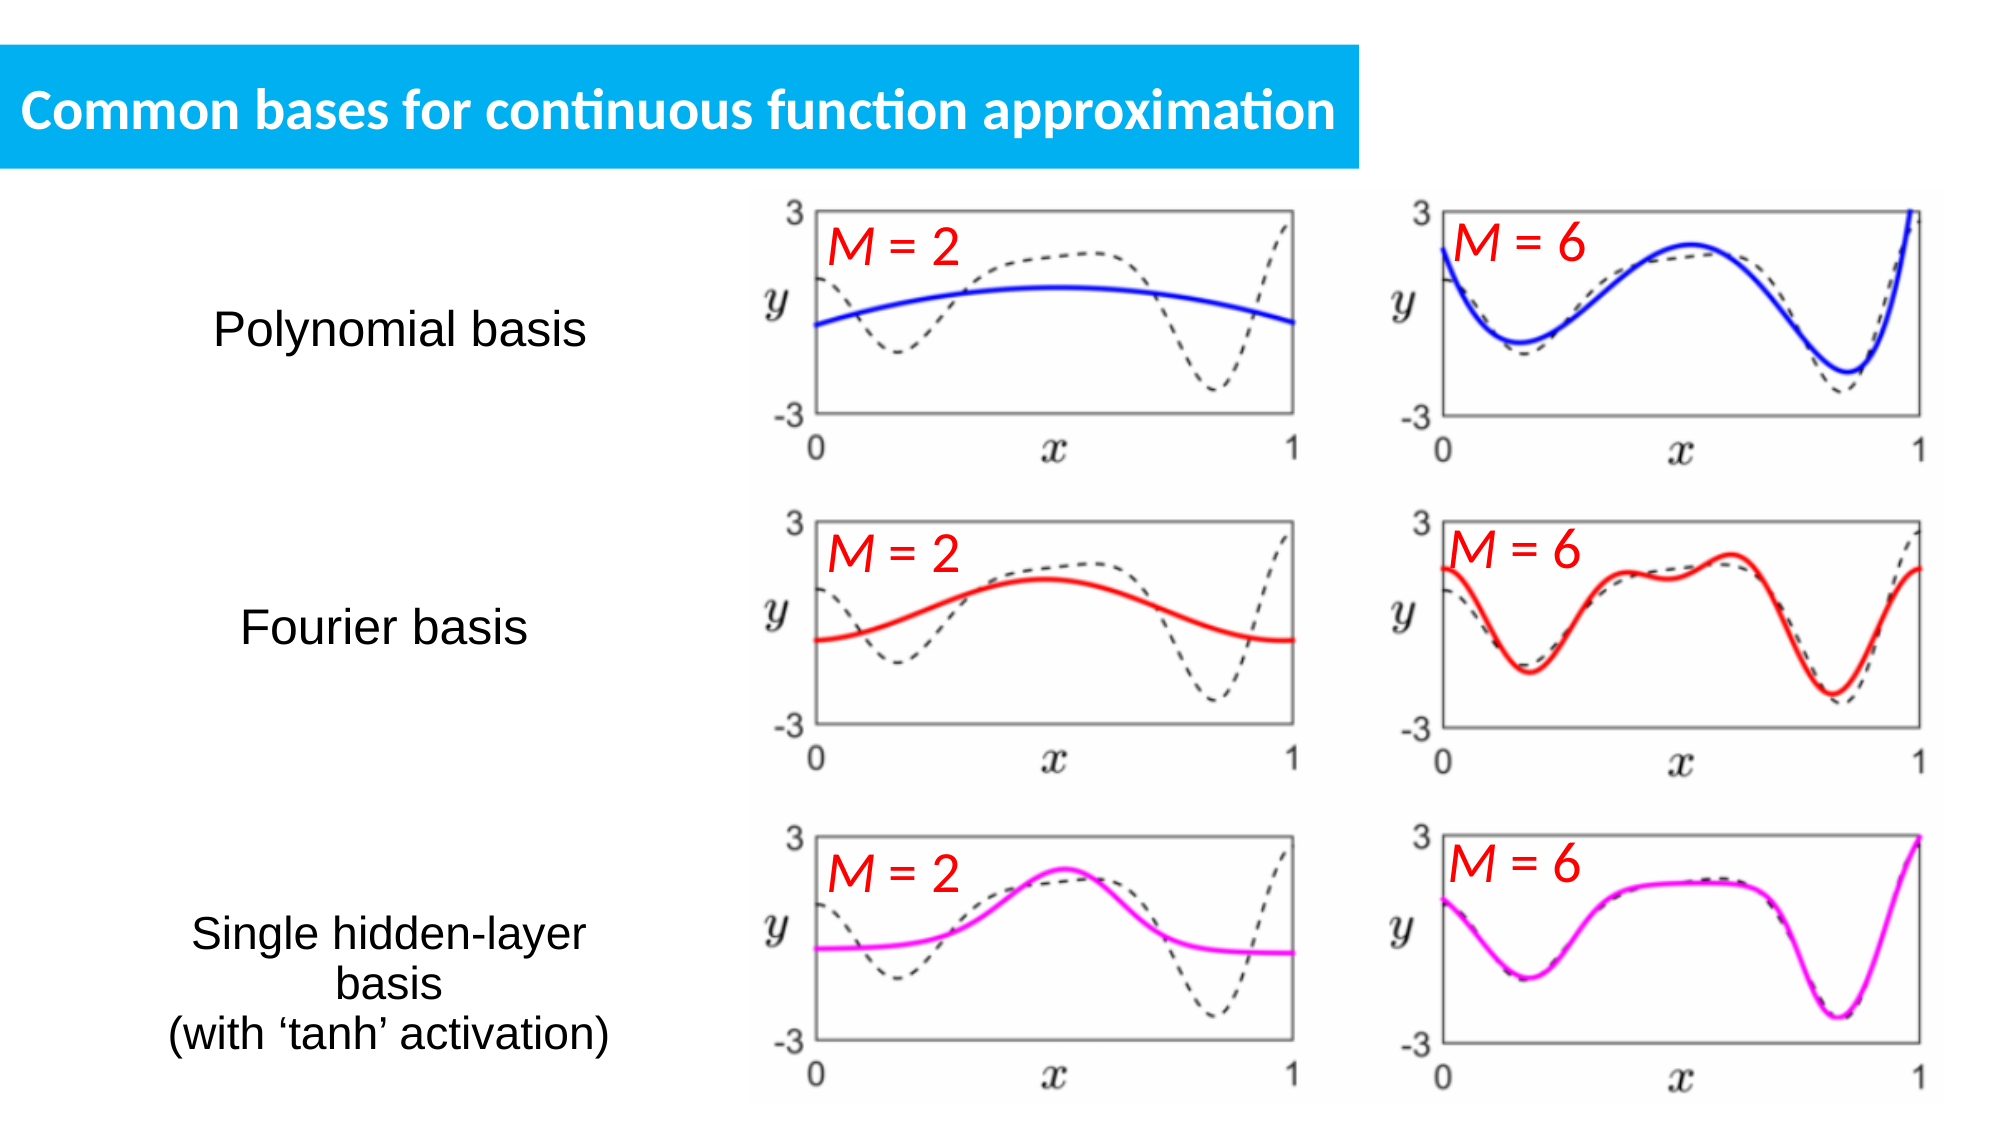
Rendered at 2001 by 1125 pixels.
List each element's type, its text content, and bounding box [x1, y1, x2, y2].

text_box Fourier basis [224, 594, 731, 680]
text_box Common bases for continuous function approximation [0, 44, 1359, 169]
picture [736, 185, 1982, 1125]
text_box Single hidden-layer basis (with ‘tanh’ activation) [133, 902, 646, 1024]
text_box Polynomial basis [197, 295, 710, 382]
